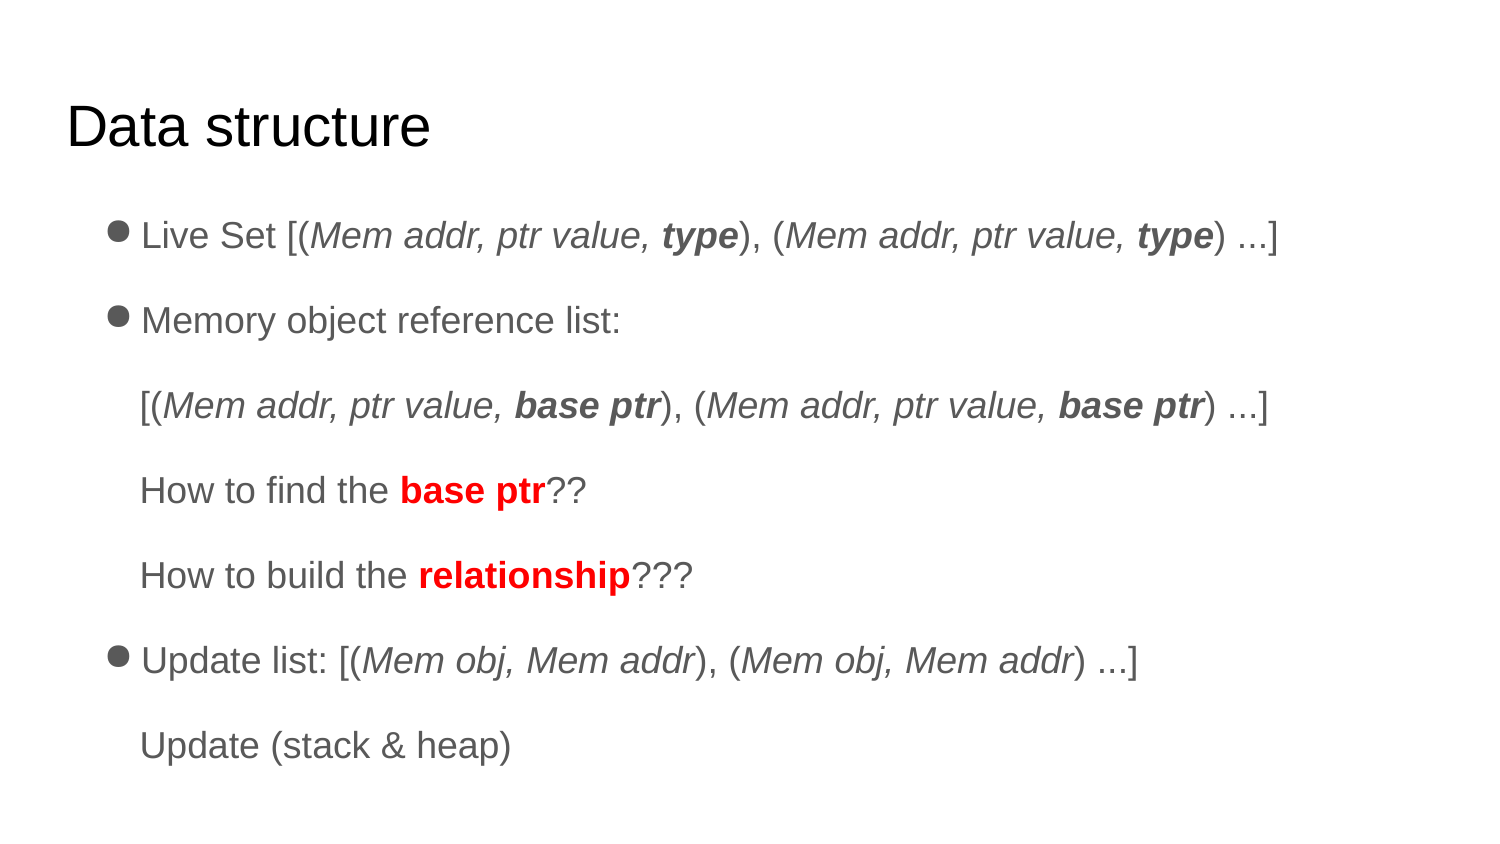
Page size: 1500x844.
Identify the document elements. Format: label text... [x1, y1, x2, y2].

title Data structure [51, 72, 1449, 167]
list Live Set [(Mem addr, ptr value, type), (Mem addr, ptr value, type) ...] Memory object reference list: [(Mem addr, ptr value, base ptr), (Mem addr, ptr value, base ptr) ...] How to find the base ptr?? How to build the relationship??? Update list: [(Mem obj, Mem addr), (Mem obj, Mem addr) ...] Update (stack & heap) [51, 189, 1449, 750]
